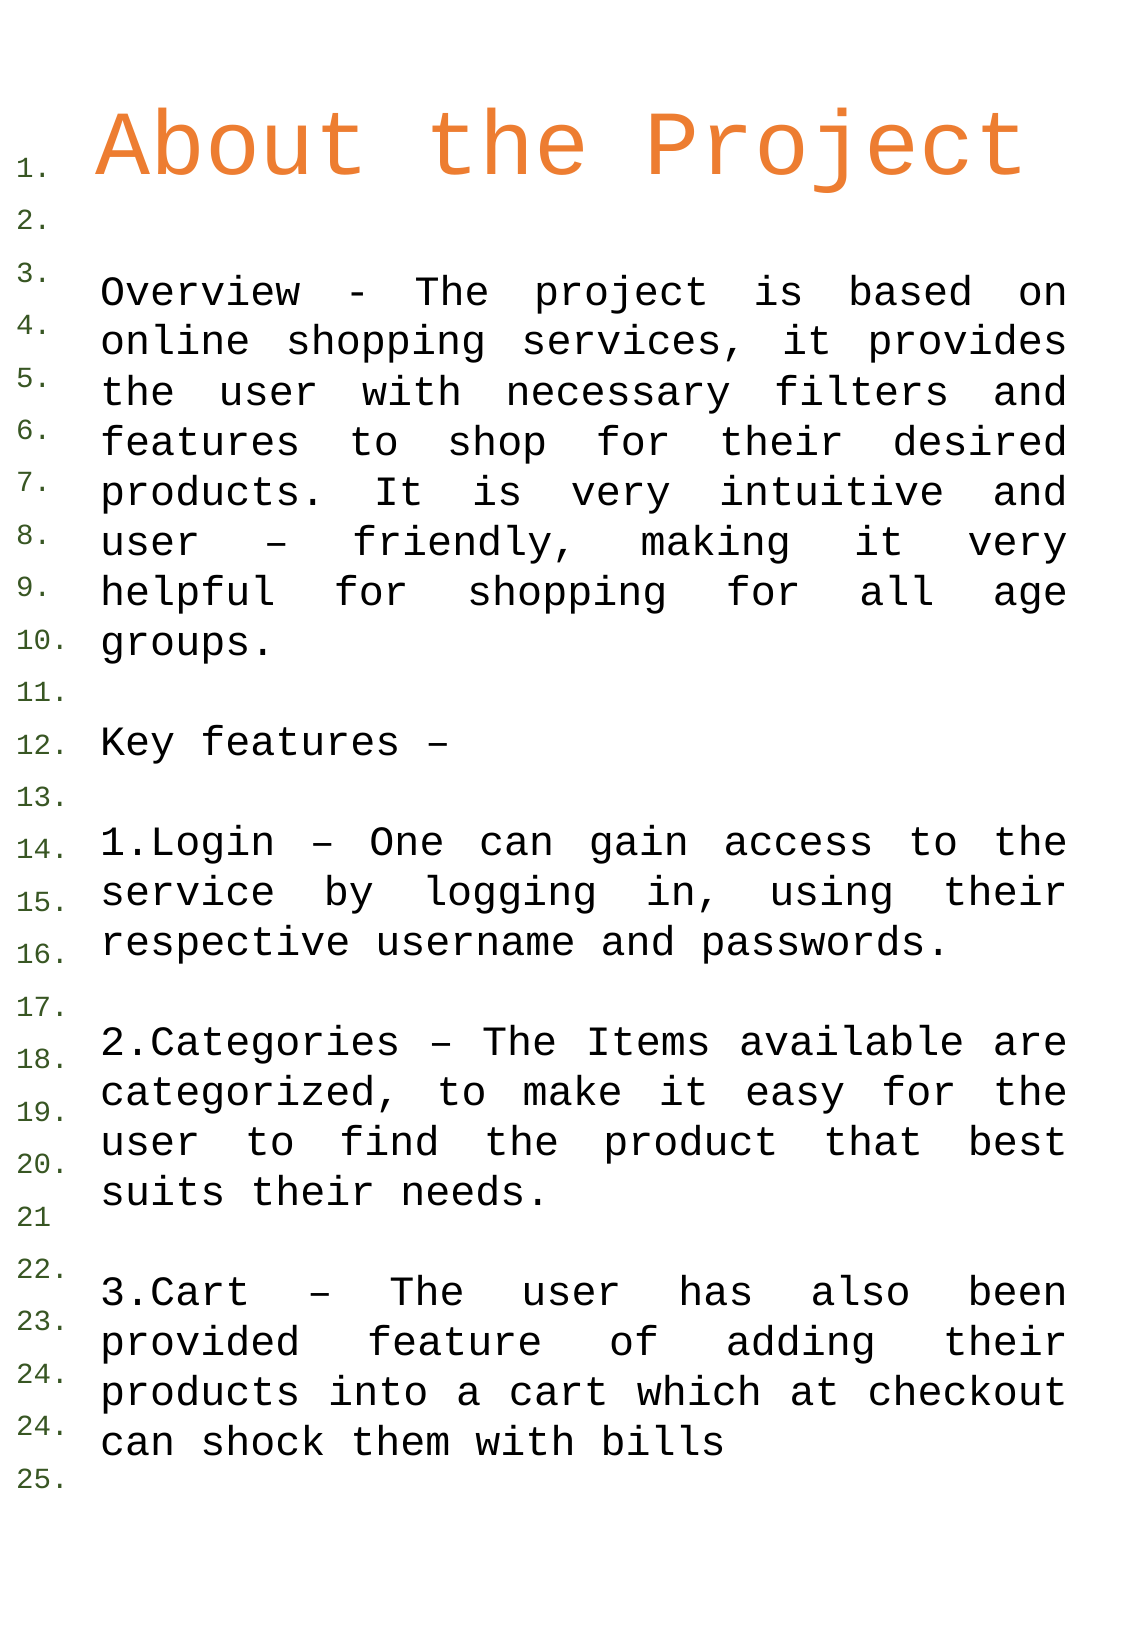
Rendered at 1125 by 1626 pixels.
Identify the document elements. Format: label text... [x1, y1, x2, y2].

text_box Overview - The project is based on online shopping services, it provides the user with necessary filters and features to shop for their desired products. It is very intuitive and user – friendly, making it very helpful for shopping for all age groups. Key features – 1.Login – One can gain access to the service by logging in, using their respective username and passwords. 2.Categories – The Items available are categorized, to make it easy for the user to find the product that best suits their needs. 3.Cart – The user has also been provided feature of adding their products into a cart which at checkout can shock them with bills [85, 256, 1083, 1472]
title About the Project [42, 84, 1083, 171]
text_box 1. 2. 3. 4. 5. 6. 7. 8. 9. 10. 11. 12. 13. 14. 15. 16. 17. 18. 19. 20. 21 22. 23. 24. 24. 25. [1, 123, 85, 1502]
